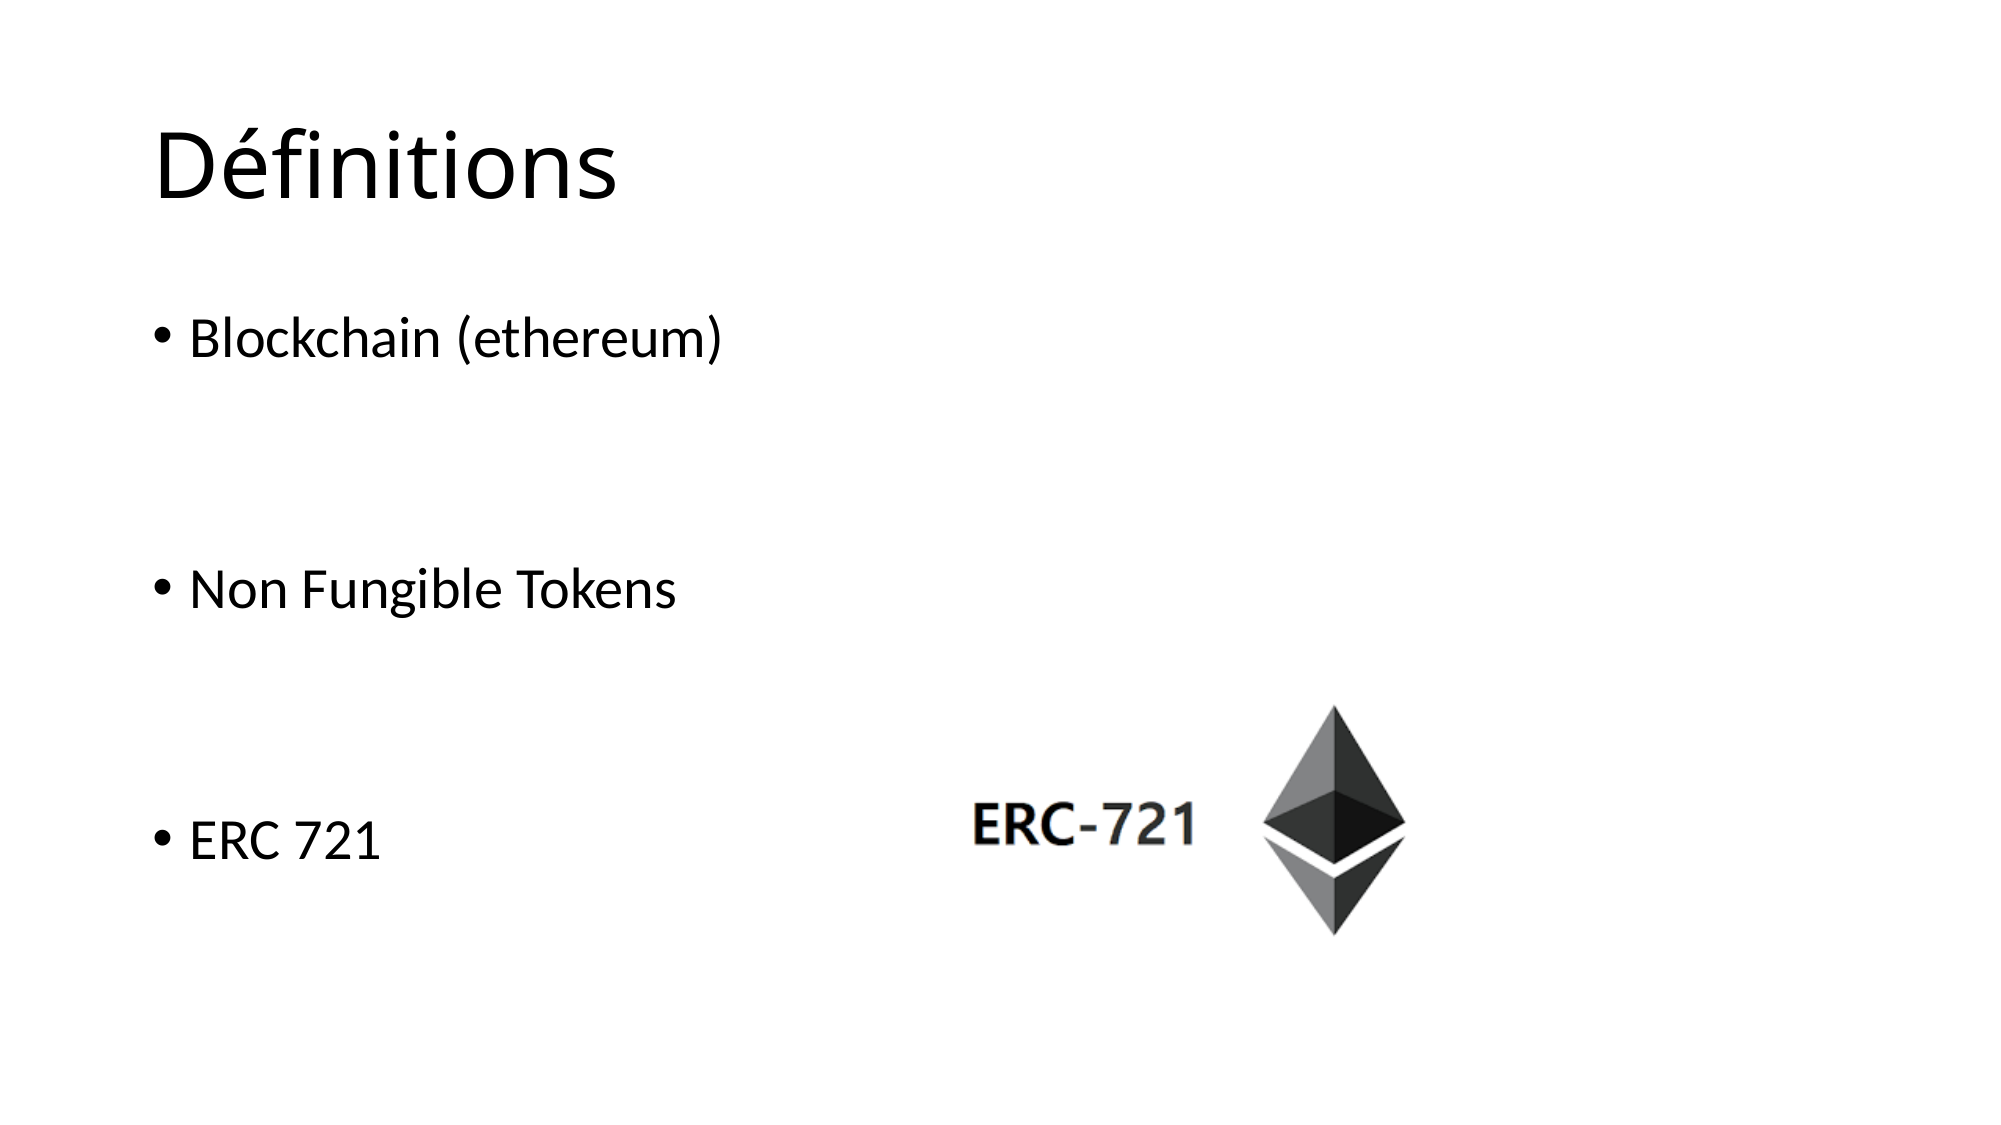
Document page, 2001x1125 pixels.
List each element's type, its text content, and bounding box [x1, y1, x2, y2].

picture [945, 700, 1443, 949]
title Définitions [137, 59, 1863, 278]
list Blockchain (ethereum) Non Fungible Tokens ERC 721 [137, 299, 1863, 1014]
